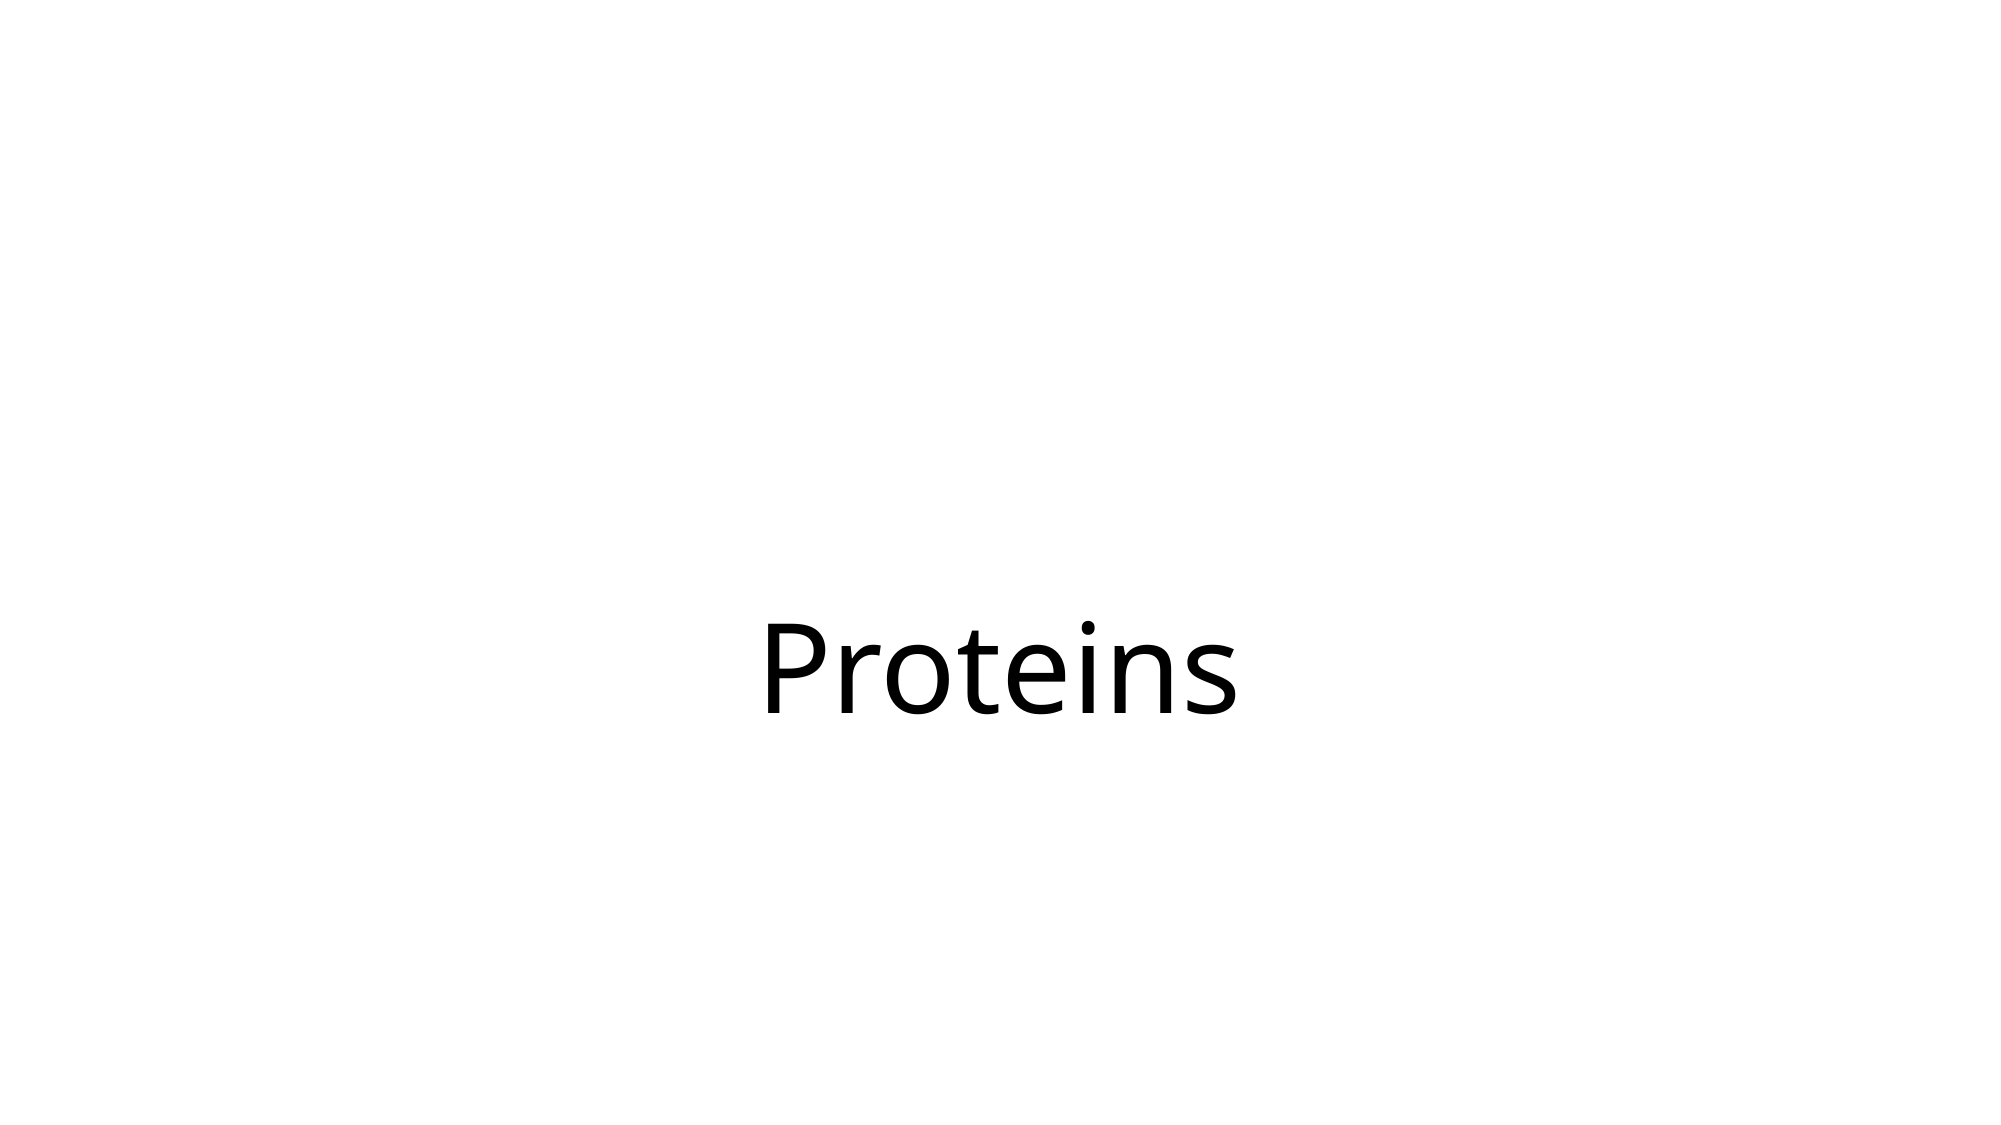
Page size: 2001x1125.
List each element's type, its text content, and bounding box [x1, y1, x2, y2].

title Proteins [136, 280, 1862, 749]
